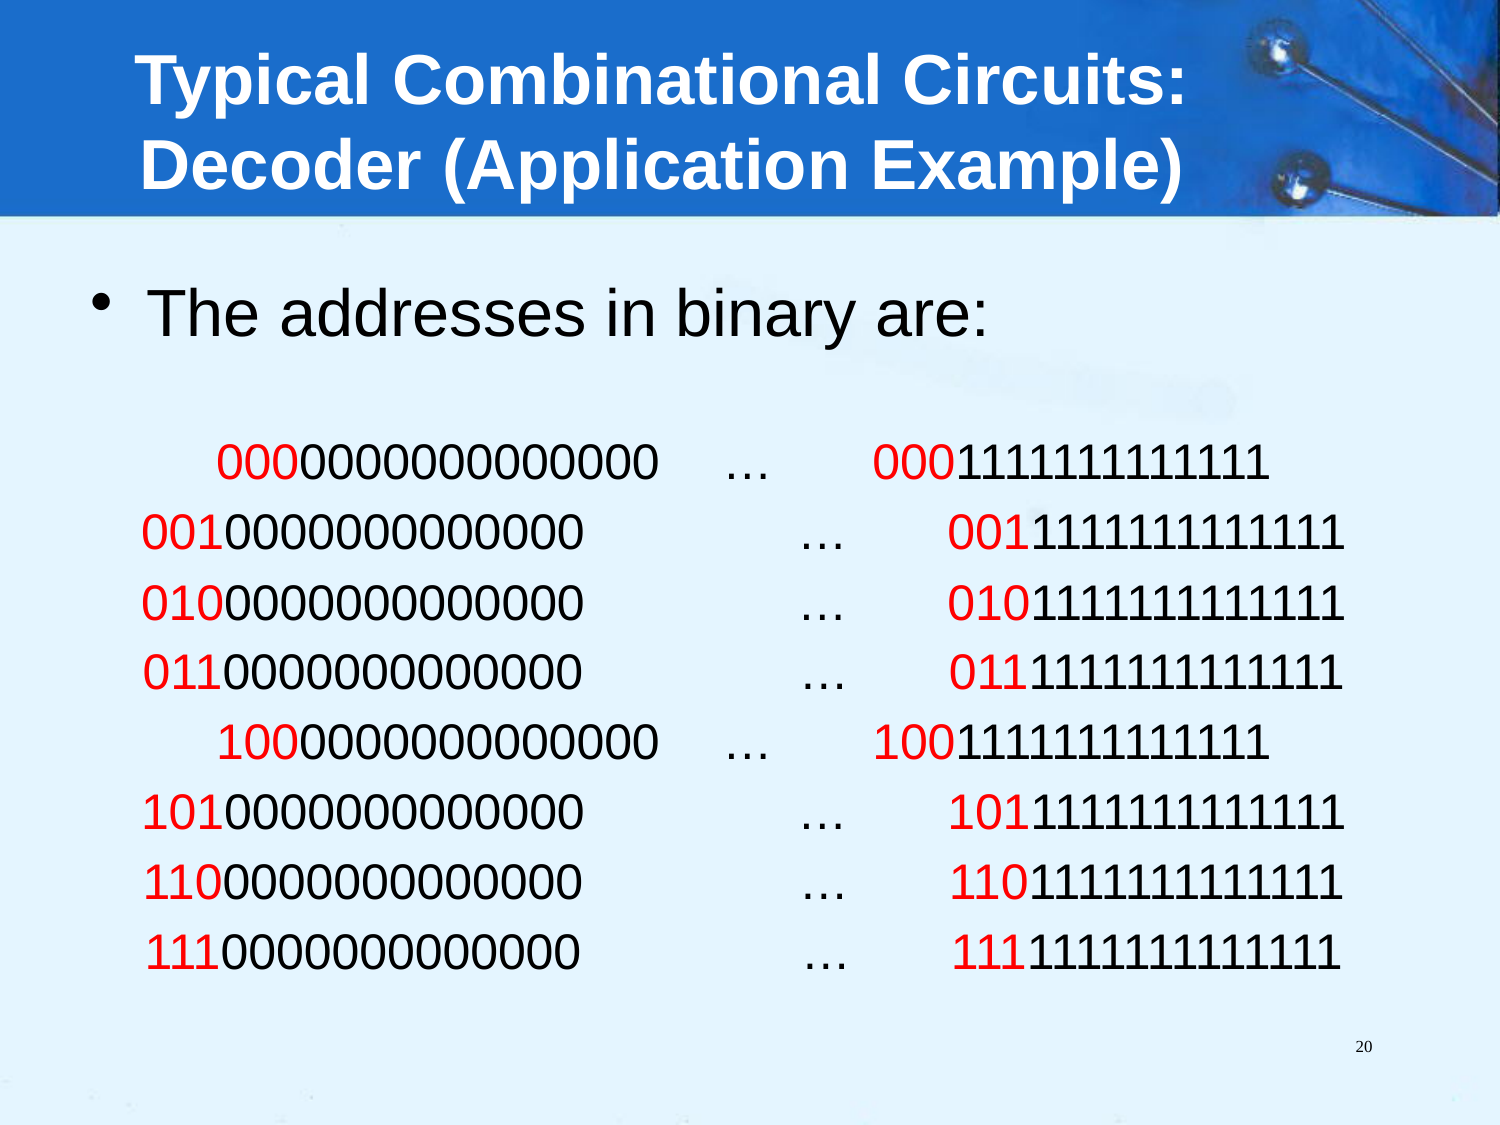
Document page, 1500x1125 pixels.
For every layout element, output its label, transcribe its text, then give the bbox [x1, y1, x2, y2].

title Typical Combinational Circuits: Decoder (Application Example) [87, 37, 1238, 201]
text_box 20 [1074, 1026, 1388, 1100]
list The addresses in binary are: 0000000000000000 … 0001111111111111 0010000000000000 … 0011111111111111 0100000000000000 … 0101111111111111 0110000000000000 … 0111111111111111 1000000000000000 … 1001111111111111 1010000000000000 … 1011111111111111 1100000000000000 … 1101111111111111 1110000000000000 … 1111111111111111 [74, 262, 1413, 1026]
picture [0, 0, 1500, 1125]
